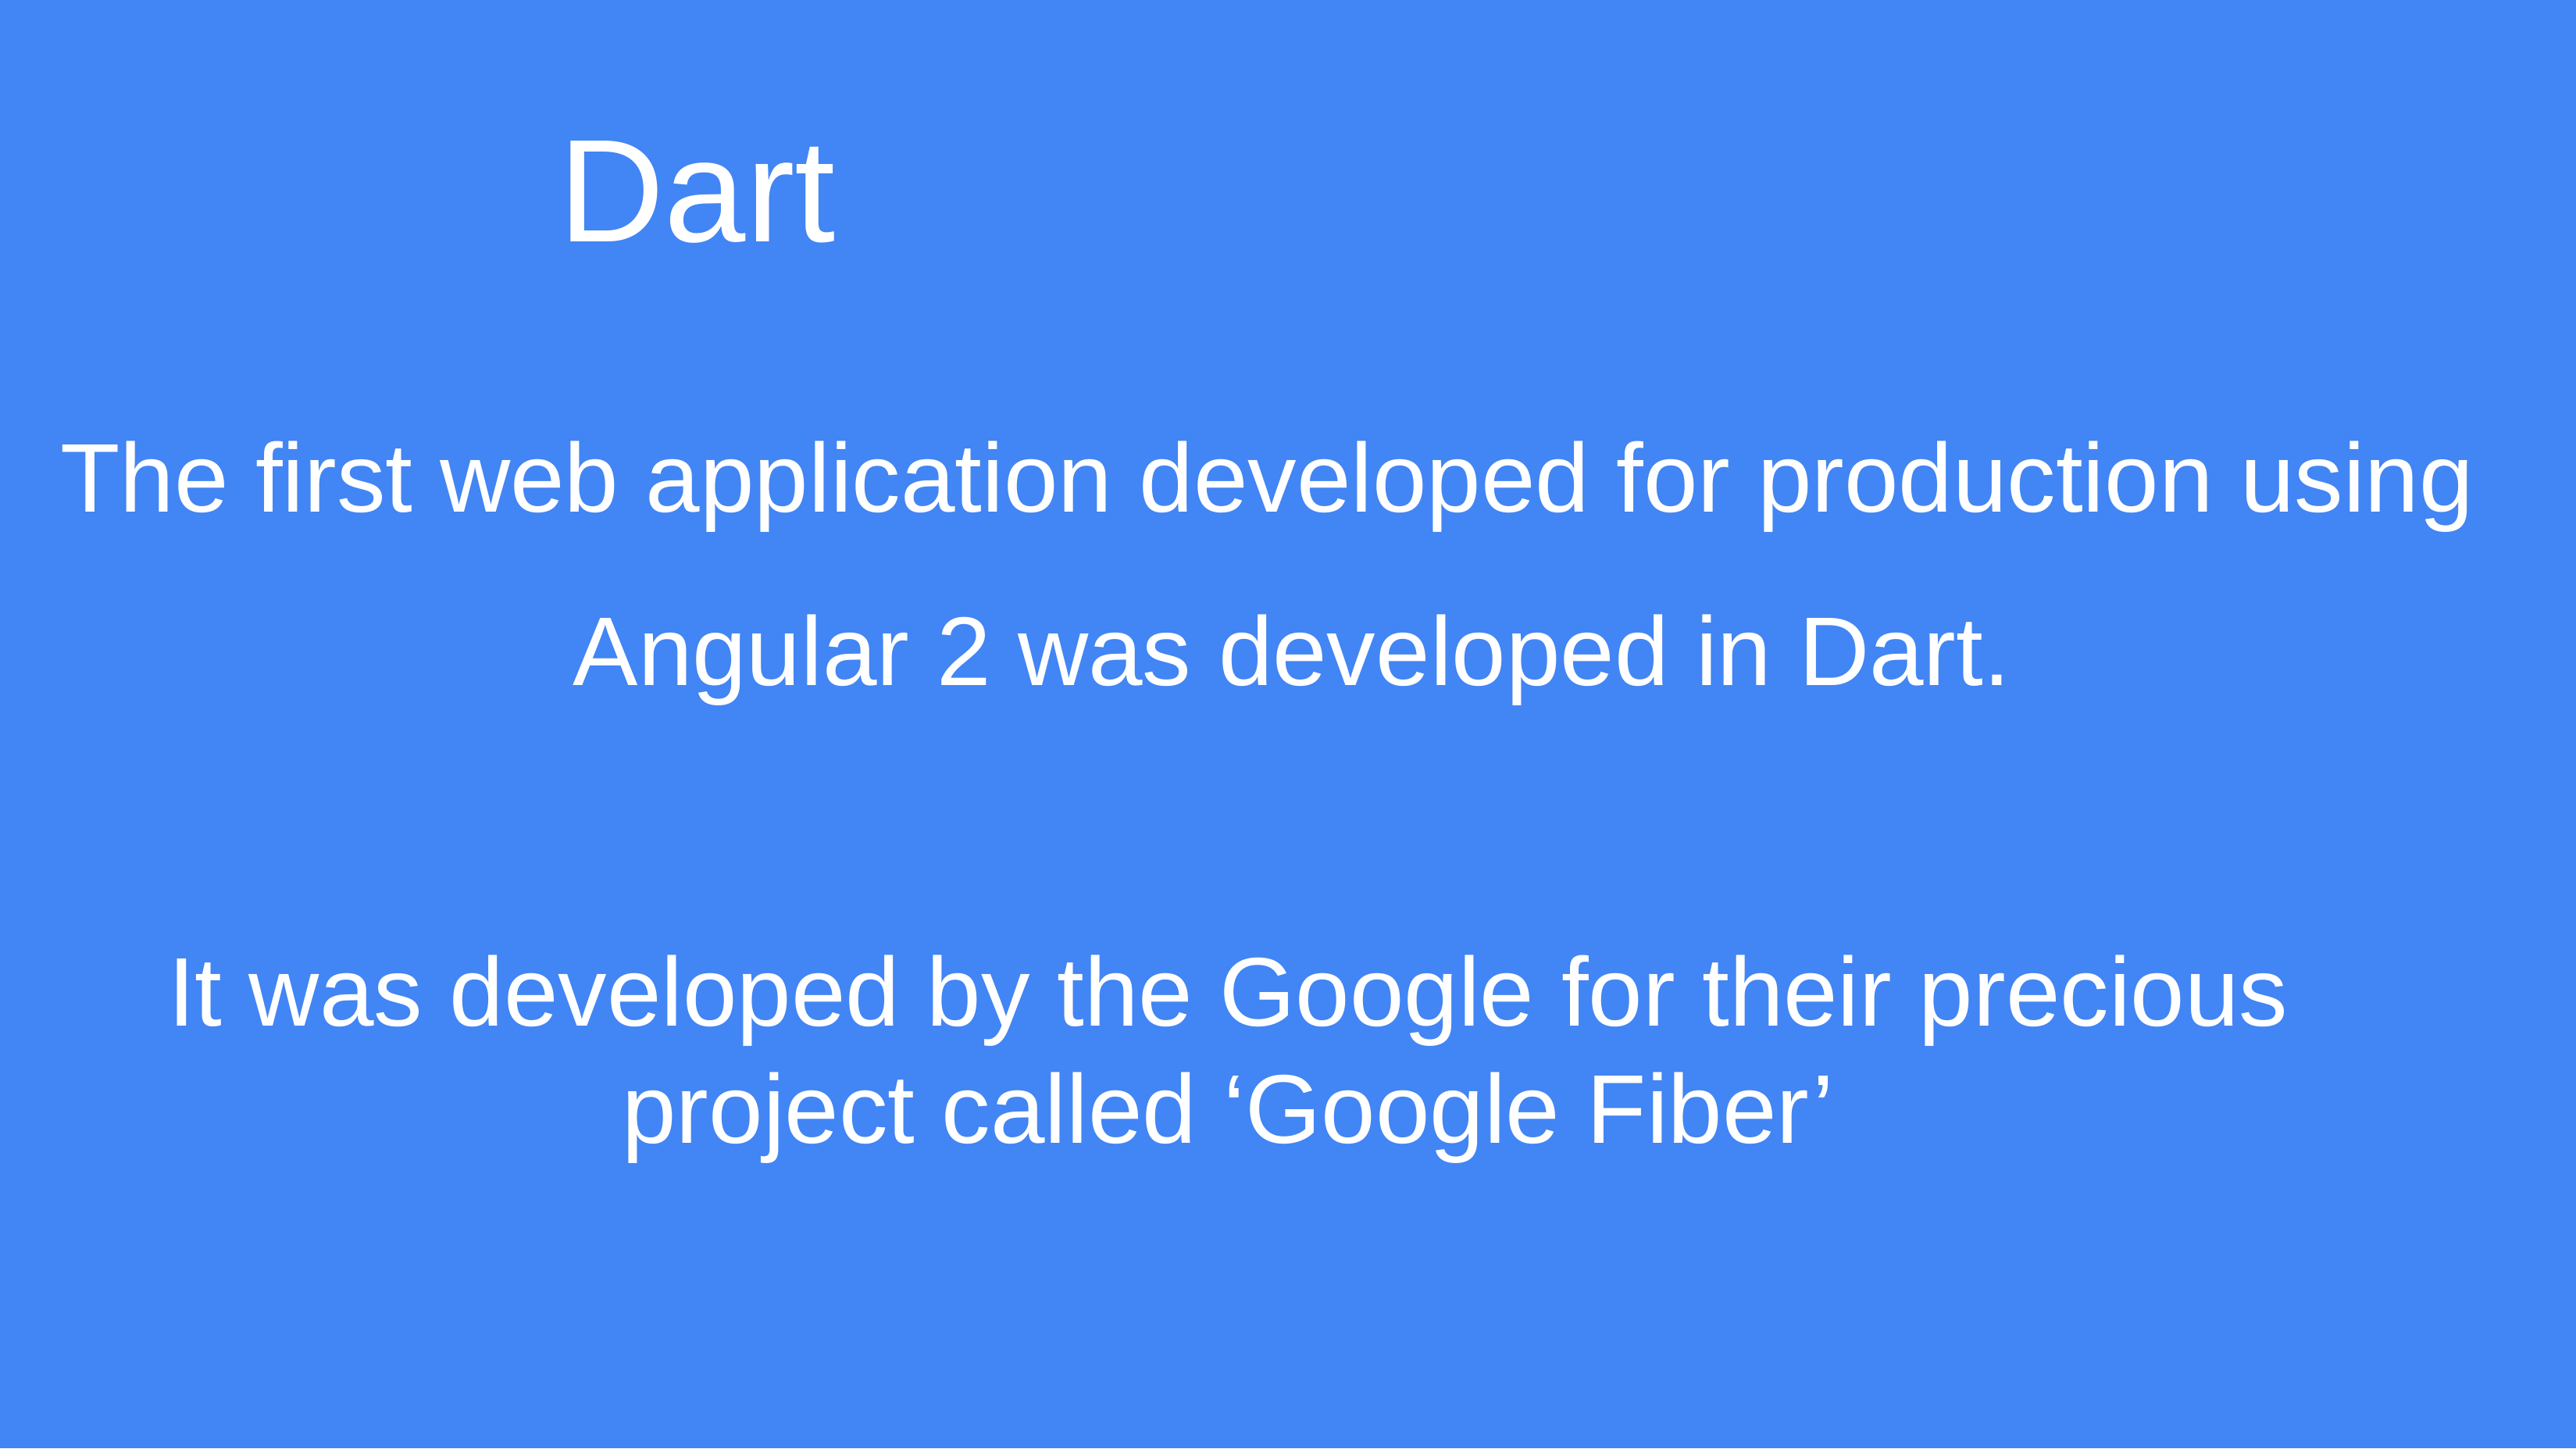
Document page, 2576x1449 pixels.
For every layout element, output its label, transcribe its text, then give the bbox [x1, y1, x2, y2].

text_box It was developed by the Google for their precious project called ‘Google Fiber’ [112, 916, 2346, 1269]
title Dart [57, 89, 2519, 342]
text_box The first web application developed for production using Angular 2 was developed in Dart. [22, 358, 2520, 808]
